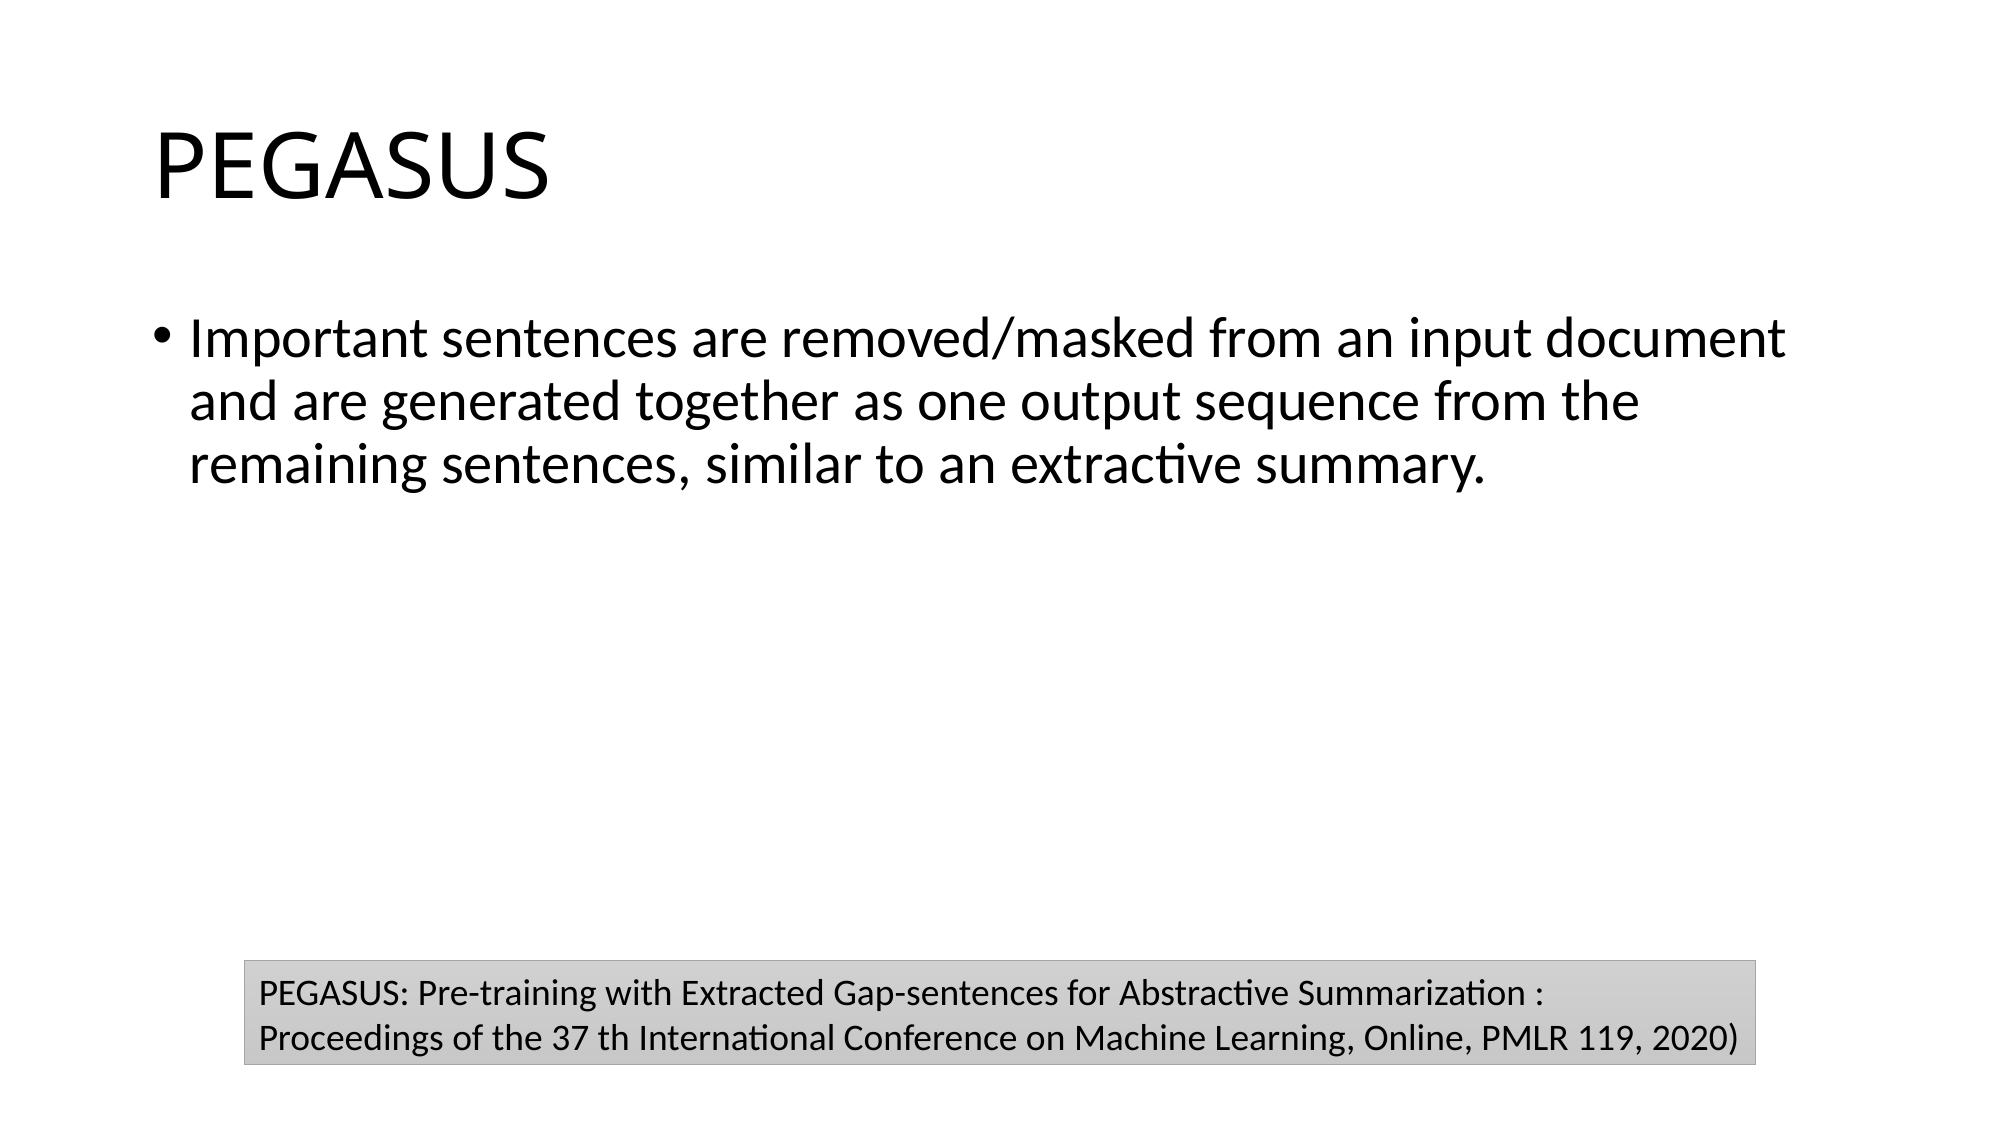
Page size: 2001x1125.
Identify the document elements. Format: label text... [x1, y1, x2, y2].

list Important sentences are removed/masked from an input document and are generated together as one output sequence from the remaining sentences, similar to an extractive summary. [137, 299, 1863, 1014]
title PEGASUS [137, 59, 1863, 278]
text_box PEGASUS: Pre-training with Extracted Gap-sentences for Abstractive Summarization : Proceedings of the 37 th International Conference on Machine Learning, Online, PMLR 119, 2020) [244, 960, 1756, 1065]
